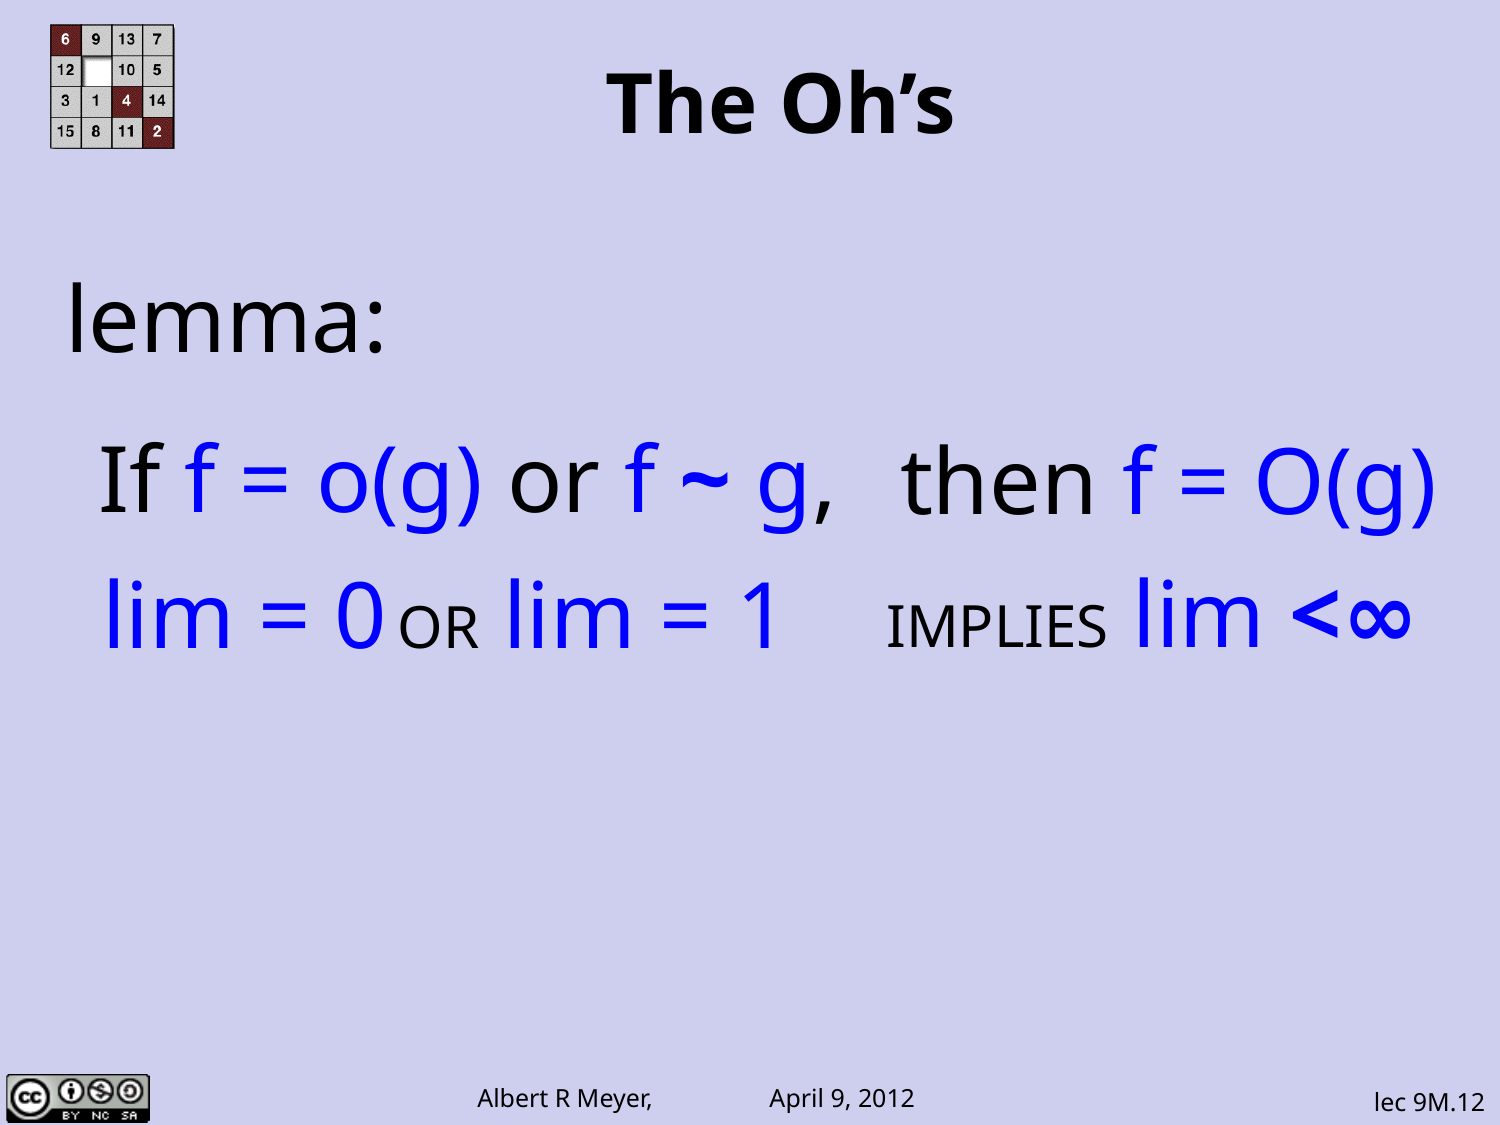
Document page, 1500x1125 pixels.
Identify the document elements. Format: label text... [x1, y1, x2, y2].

text_box lemma: [50, 253, 403, 379]
title The Oh’s [187, 24, 1376, 176]
picture [6, 1074, 150, 1123]
picture [50, 24, 175, 149]
text_box IMPLIES lim <∞ [871, 548, 1434, 674]
text_box lim = 0 [39, 549, 359, 675]
text_box then f = O(g) [861, 415, 1452, 541]
text_box If f = o(g) or f ~ g, [83, 413, 876, 539]
text_box OR lim = 1 [359, 549, 828, 675]
